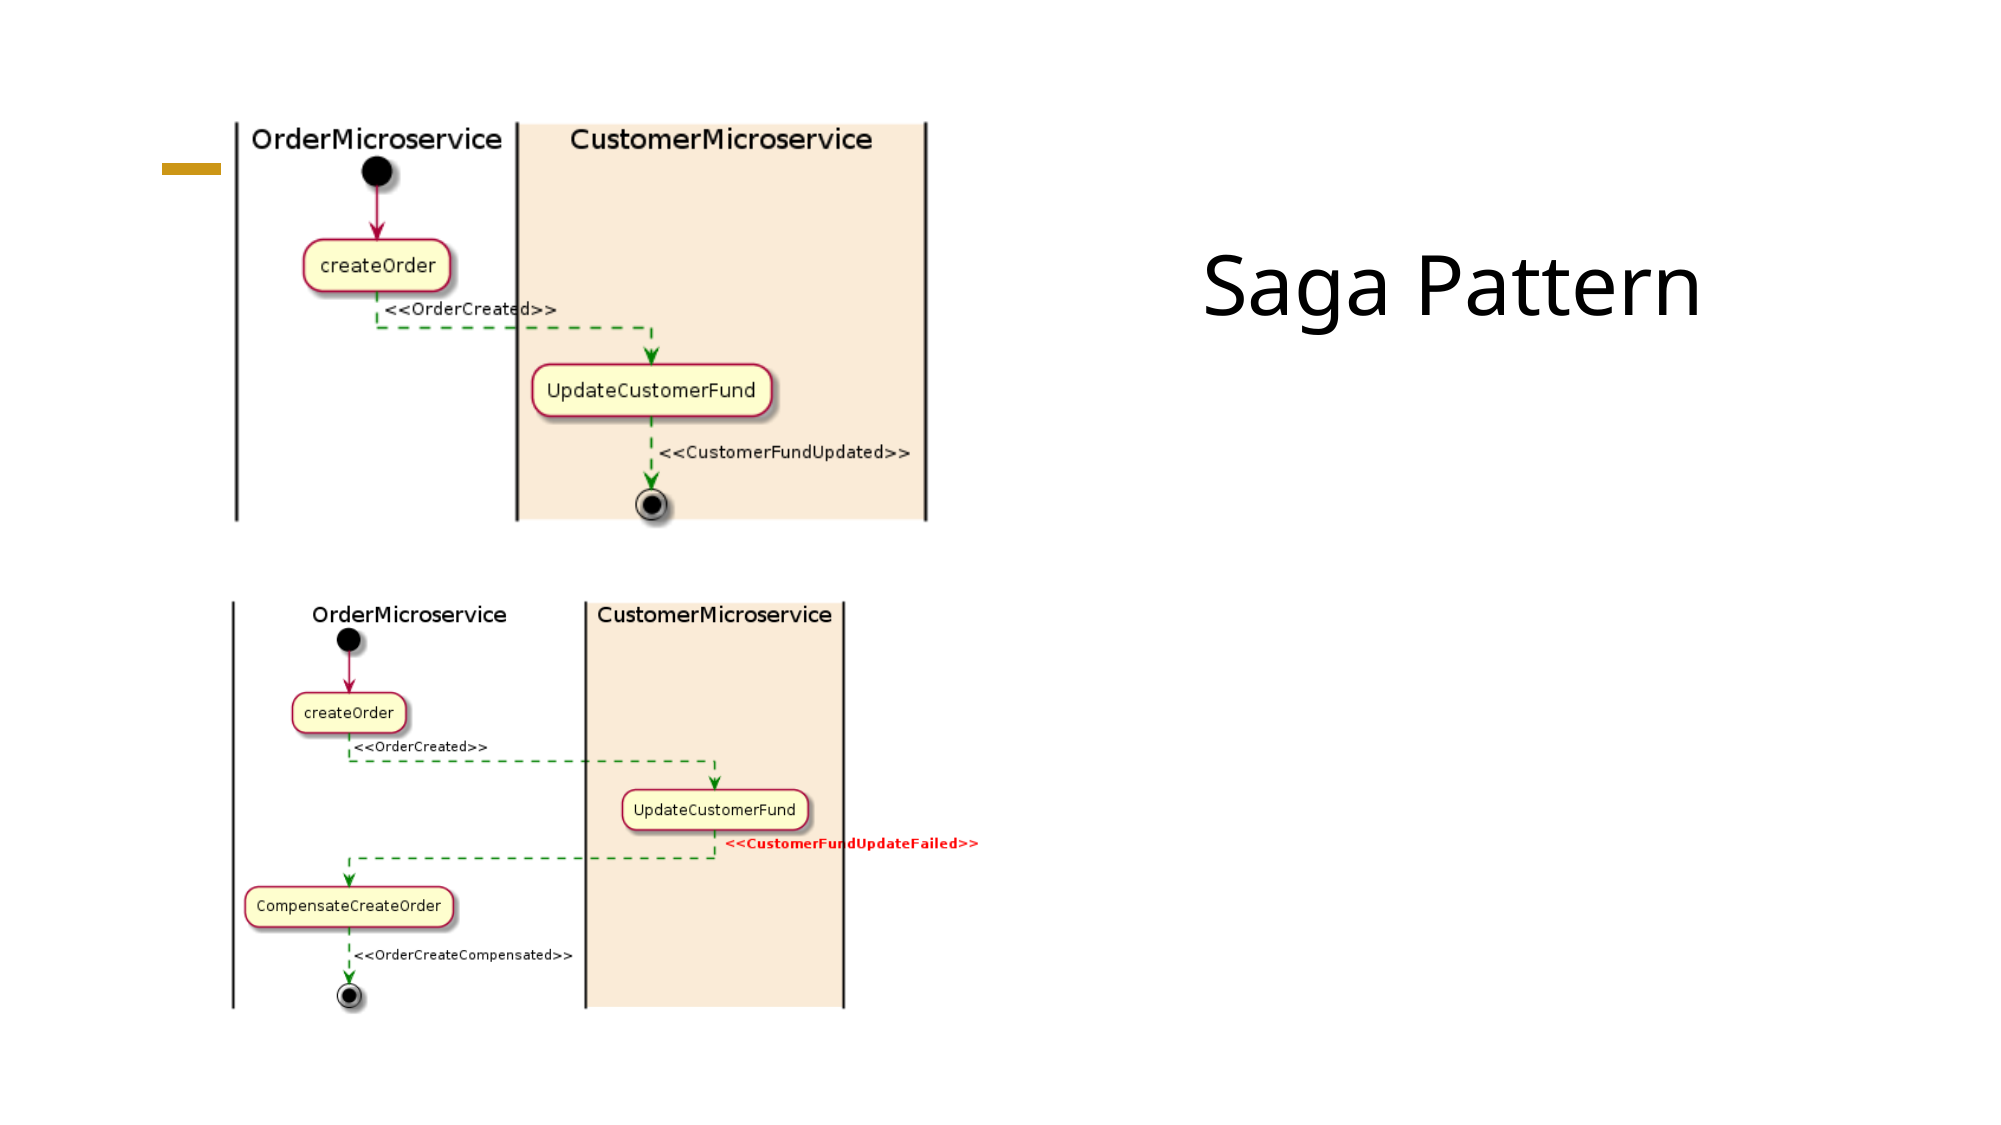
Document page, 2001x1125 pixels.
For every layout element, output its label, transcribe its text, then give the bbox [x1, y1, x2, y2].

picture [221, 588, 991, 1020]
picture [221, 105, 942, 537]
title Saga Pattern [1187, 224, 1885, 668]
